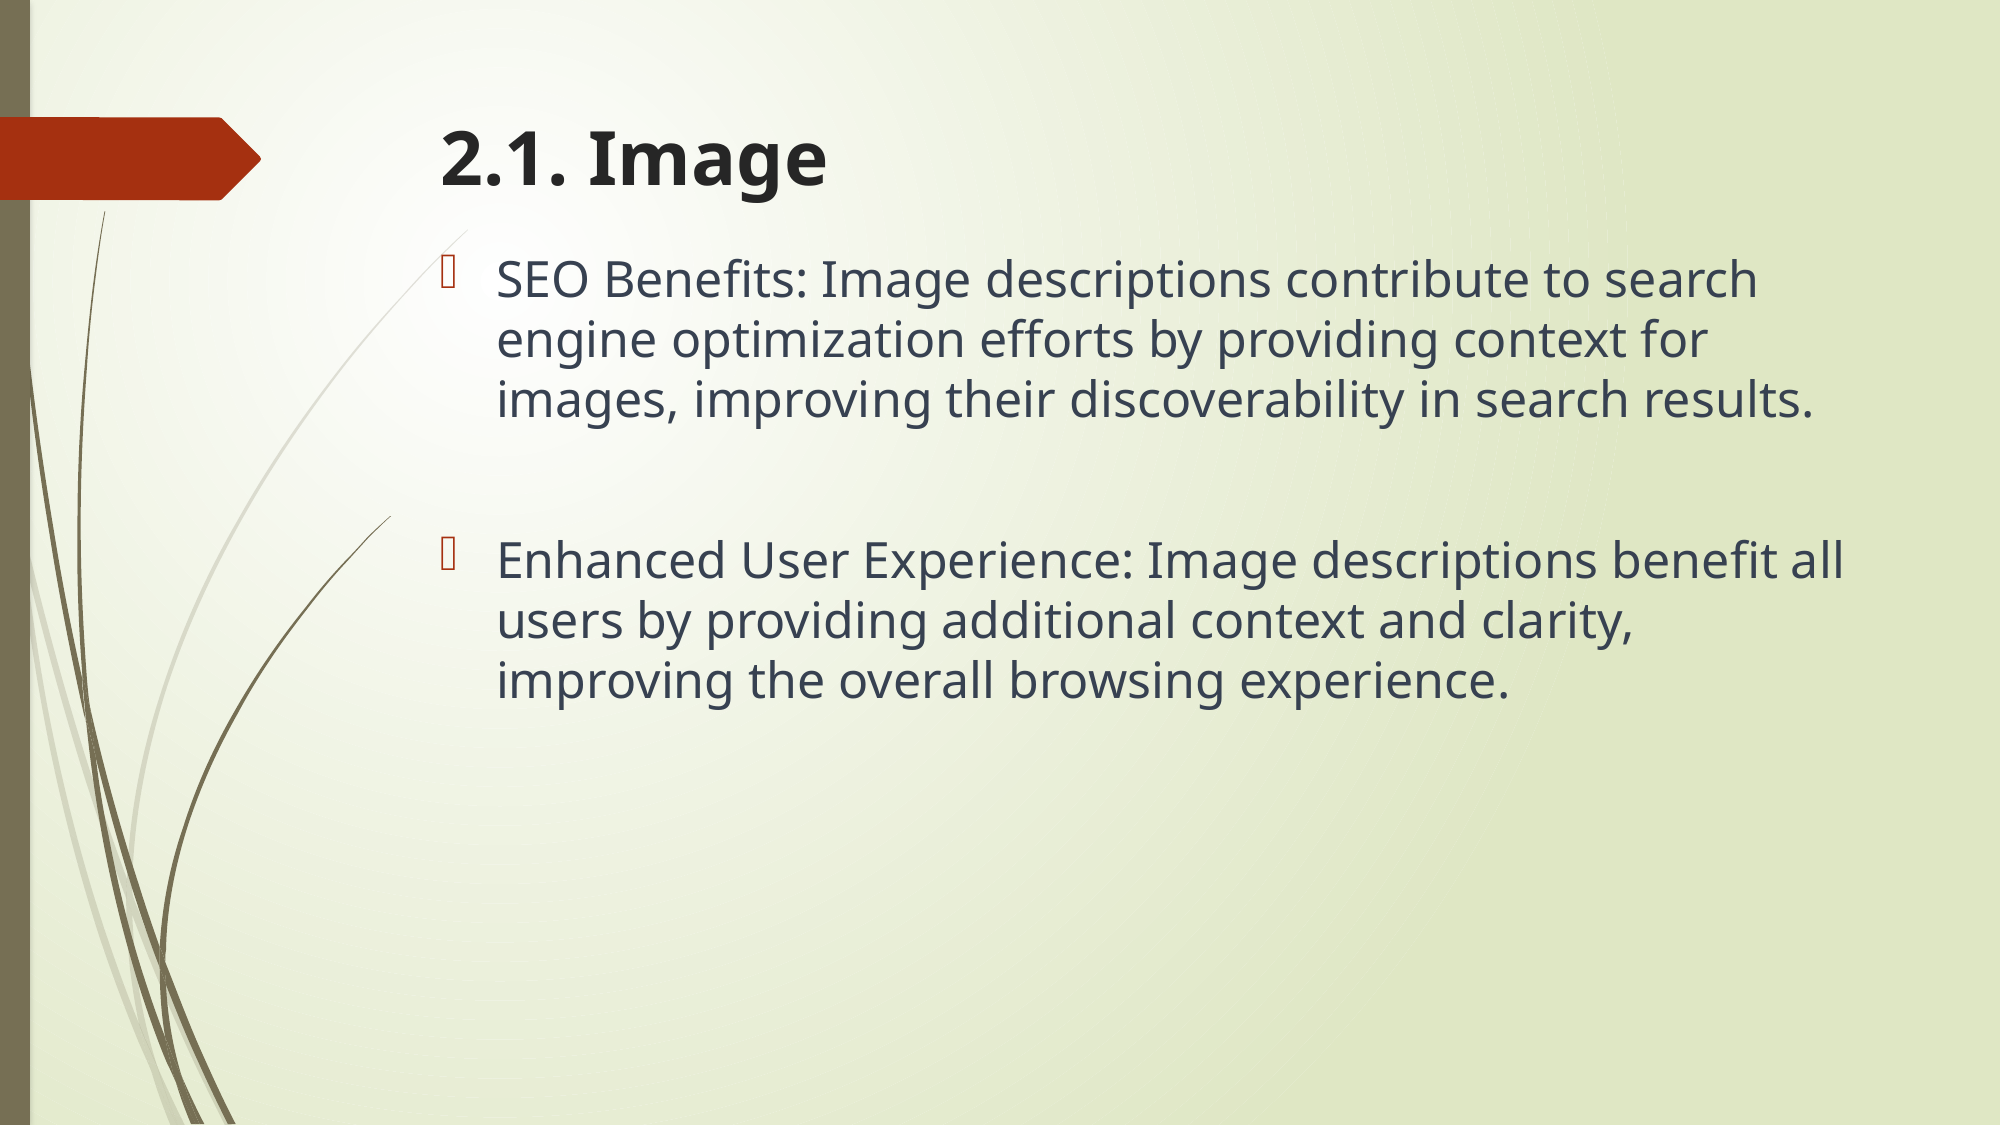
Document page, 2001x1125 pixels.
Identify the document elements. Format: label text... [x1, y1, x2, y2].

list SEO Benefits: Image descriptions contribute to search engine optimization efforts by providing context for images, improving their discoverability in search results. Enhanced User Experience: Image descriptions benefit all users by providing additional context and clarity, improving the overall browsing experience. [424, 239, 1888, 1085]
title 2.1. Image [425, 102, 1888, 219]
